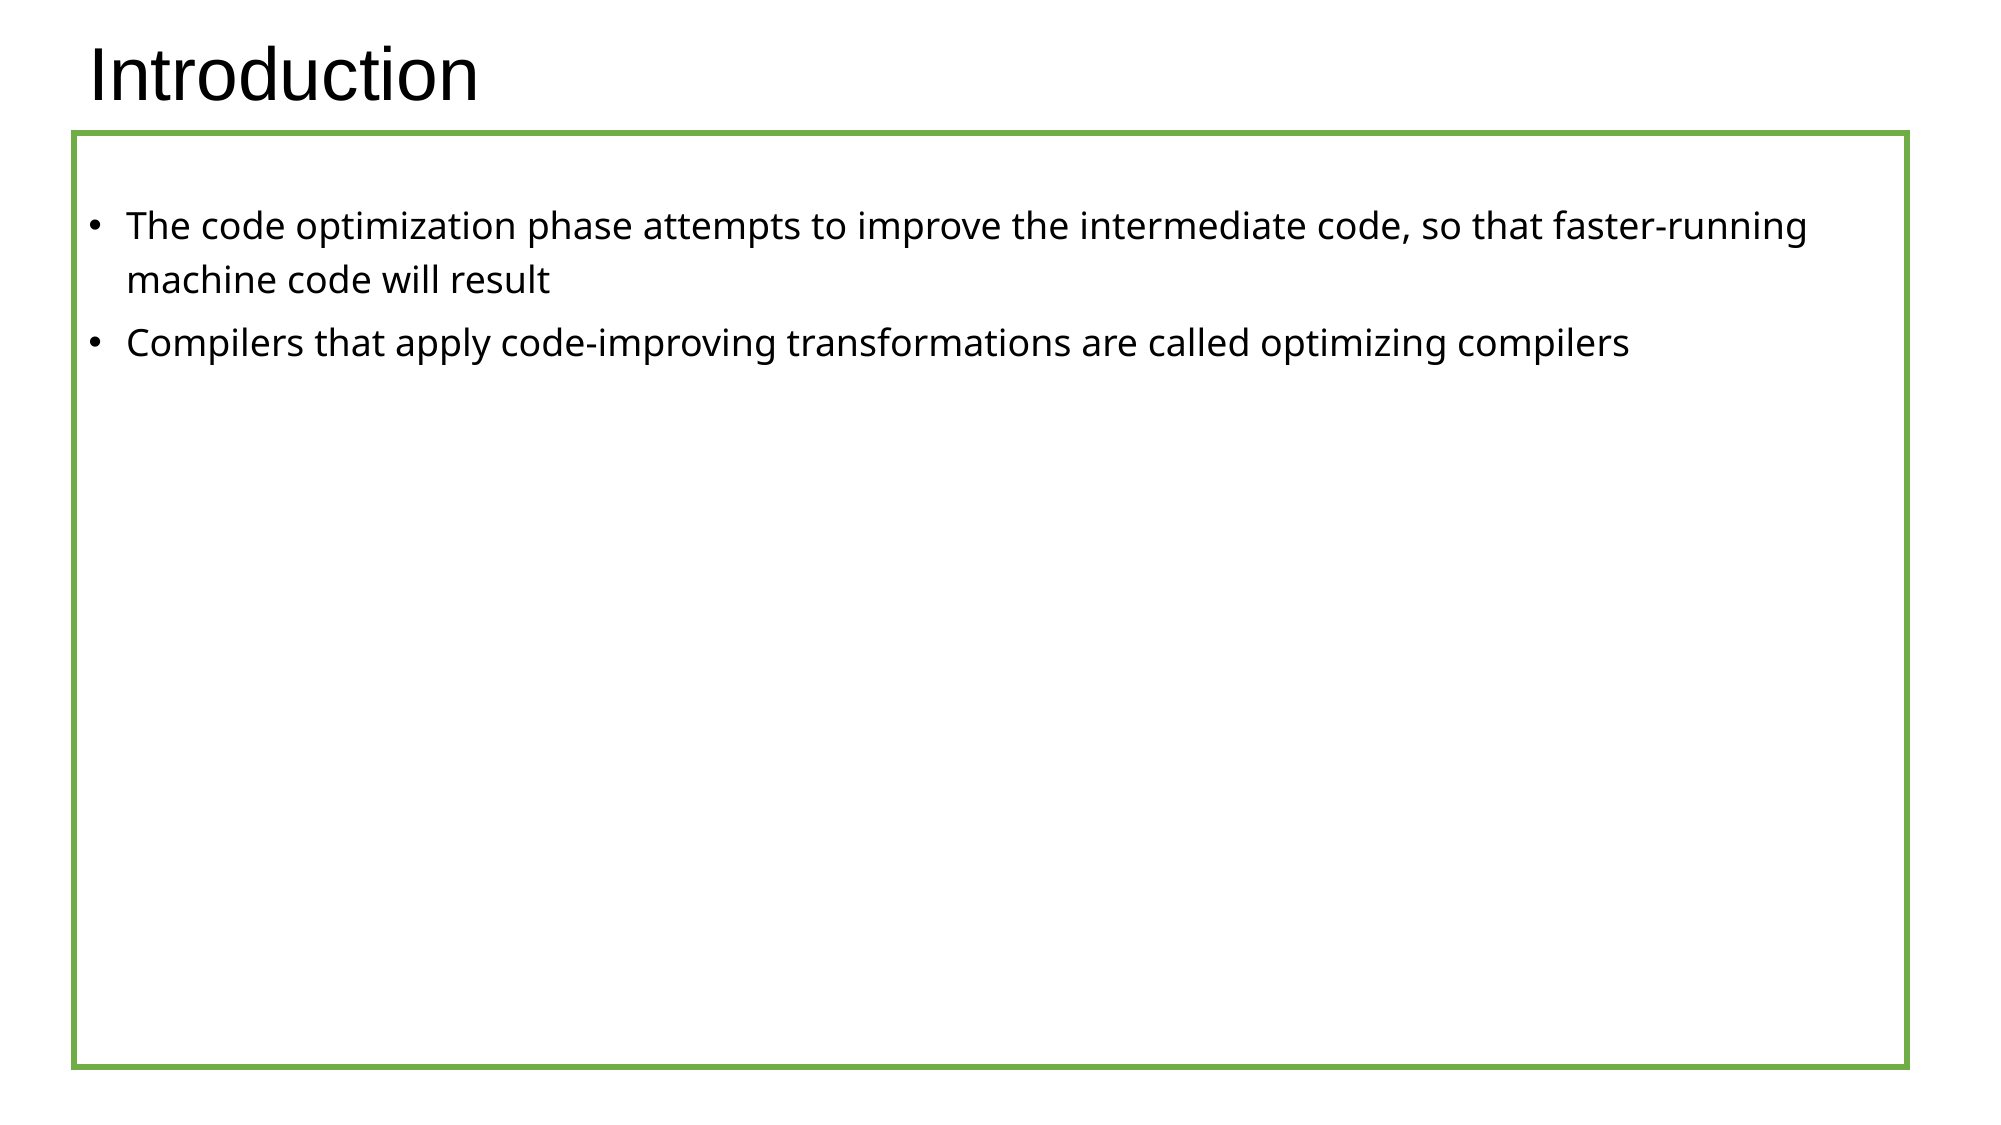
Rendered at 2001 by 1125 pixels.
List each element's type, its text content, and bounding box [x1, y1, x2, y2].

title Introduction [73, 0, 1472, 132]
list The code optimization phase attempts to improve the intermediate code, so that faster-running machine code will result Compilers that apply code-improving transformations are called optimizing compilers [73, 132, 1908, 1067]
